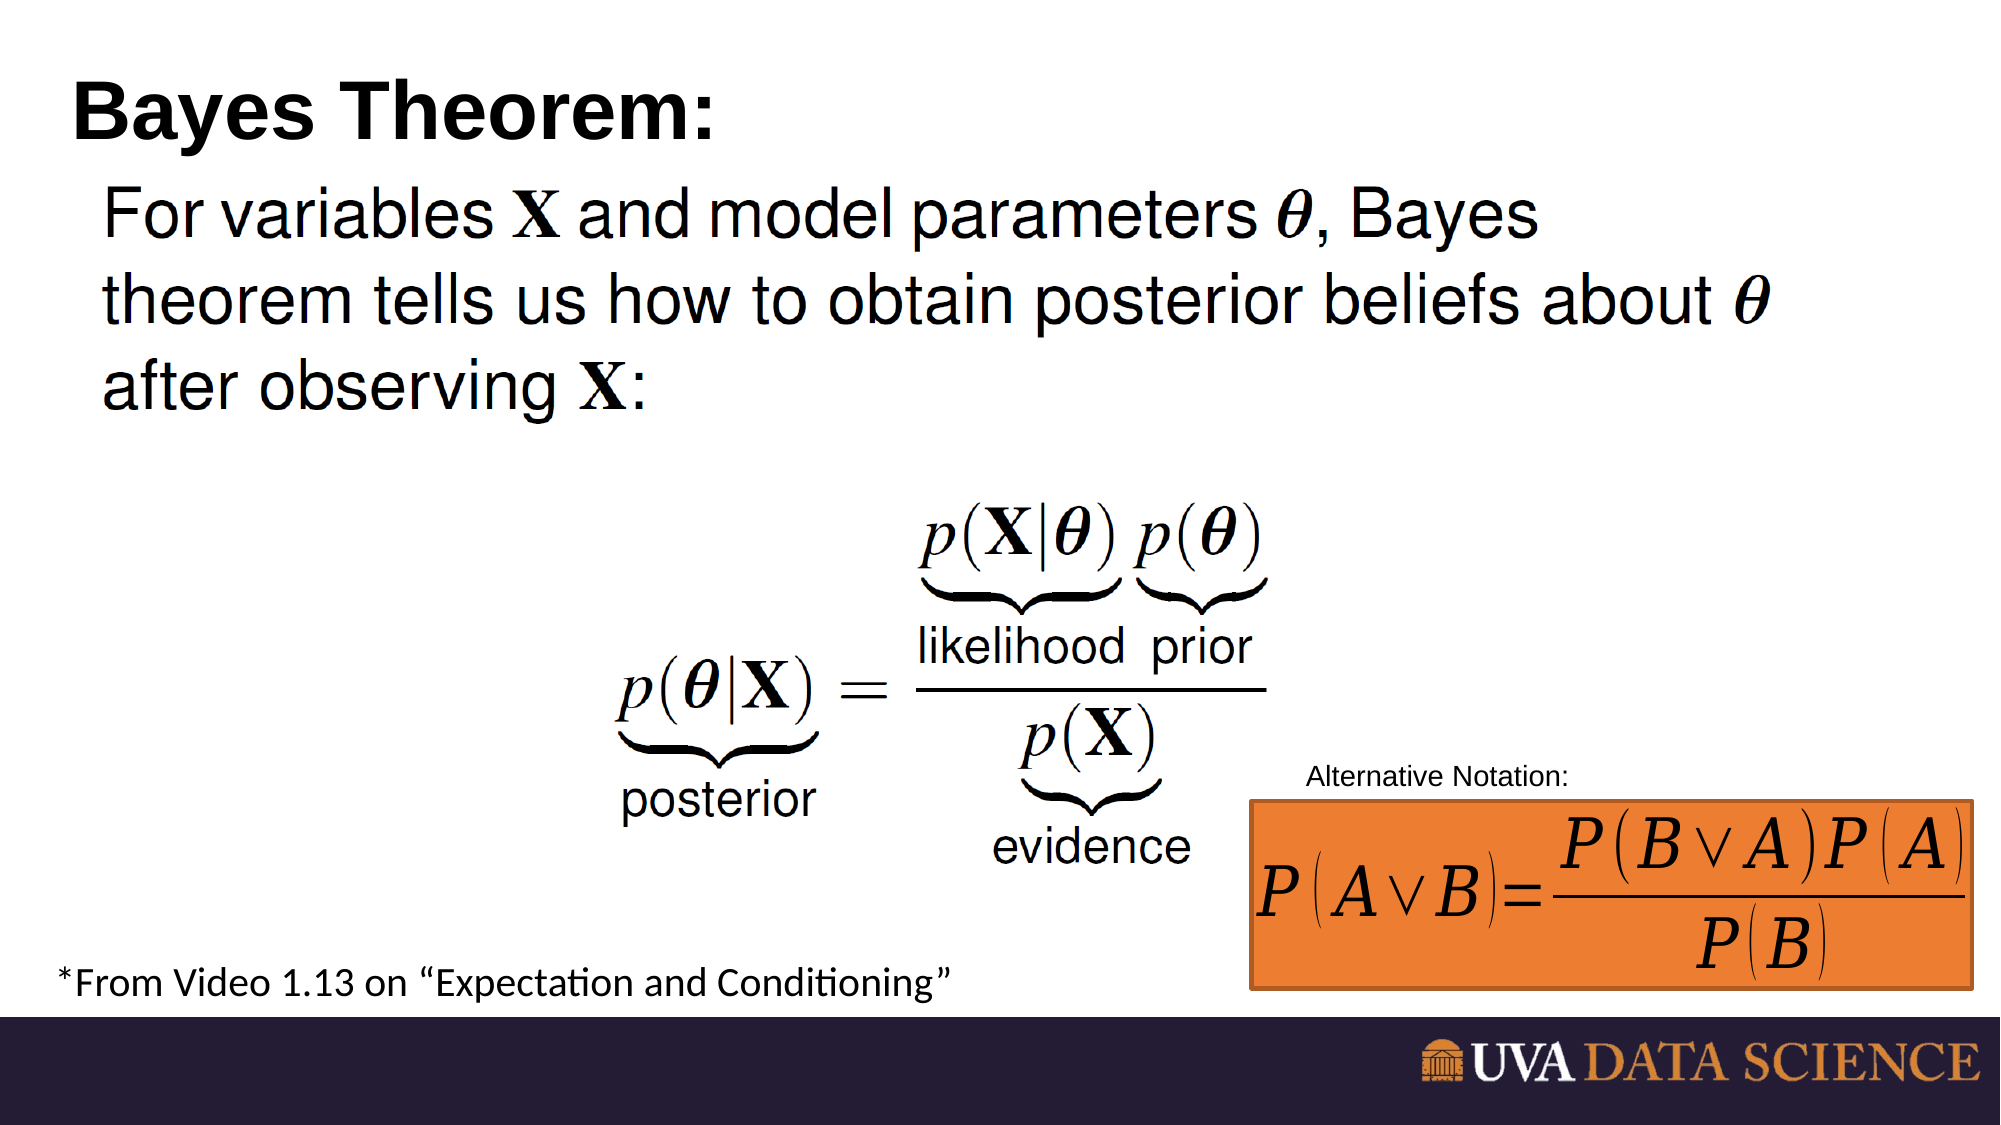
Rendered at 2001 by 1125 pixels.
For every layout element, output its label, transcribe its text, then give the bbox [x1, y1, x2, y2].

picture [96, 182, 1824, 923]
text_box *From Video 1.13 on “Expectation and Conditioning” [39, 947, 1865, 1013]
text_box Bayes Theorem: [56, 48, 734, 164]
picture [1397, 1029, 2000, 1094]
text_box [0, 1017, 2000, 1125]
